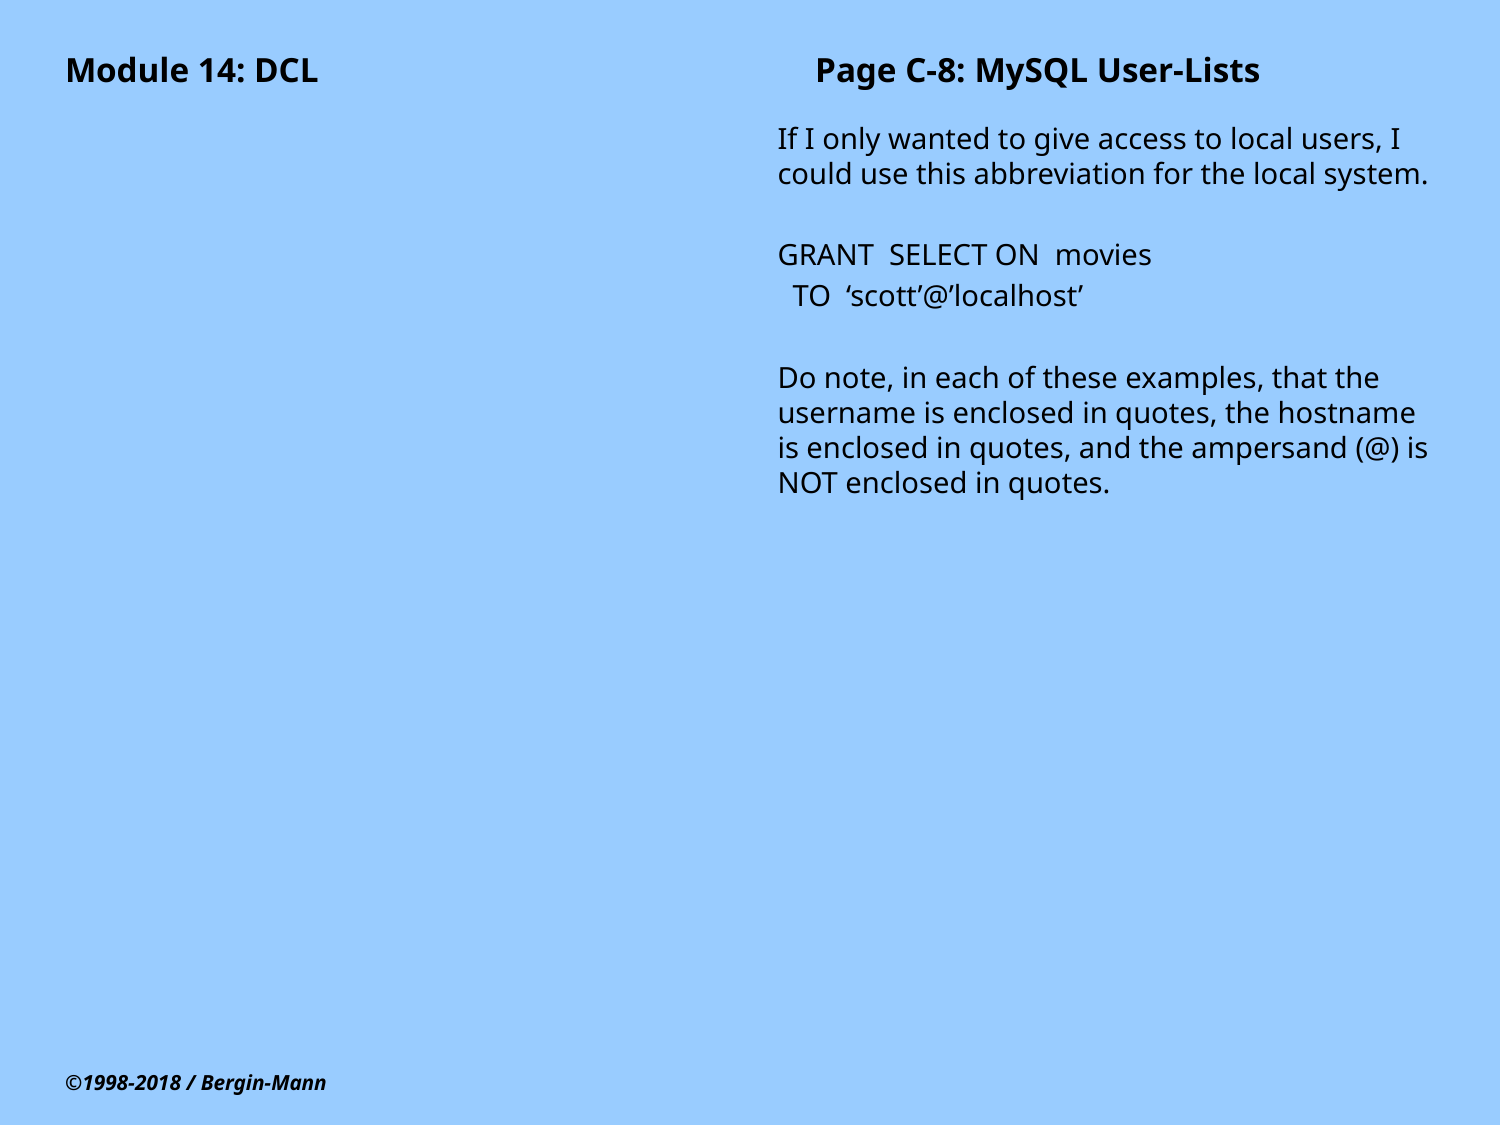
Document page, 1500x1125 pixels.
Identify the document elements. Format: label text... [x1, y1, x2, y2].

slide_number ©1998-2018 / Bergin-Mann [50, 1062, 425, 1100]
title Module 14: DCL Page C-8: MySQL User-Lists [50, 37, 1450, 100]
list If I only wanted to give access to local users, I could use this abbreviation for the local system. GRANT SELECT ON movies TO ‘scott’@’localhost’ Do note, in each of these examples, that the username is enclosed in quotes, the hostname is enclosed in quotes, and the ampersand (@) is NOT enclosed in quotes. [762, 112, 1450, 1050]
